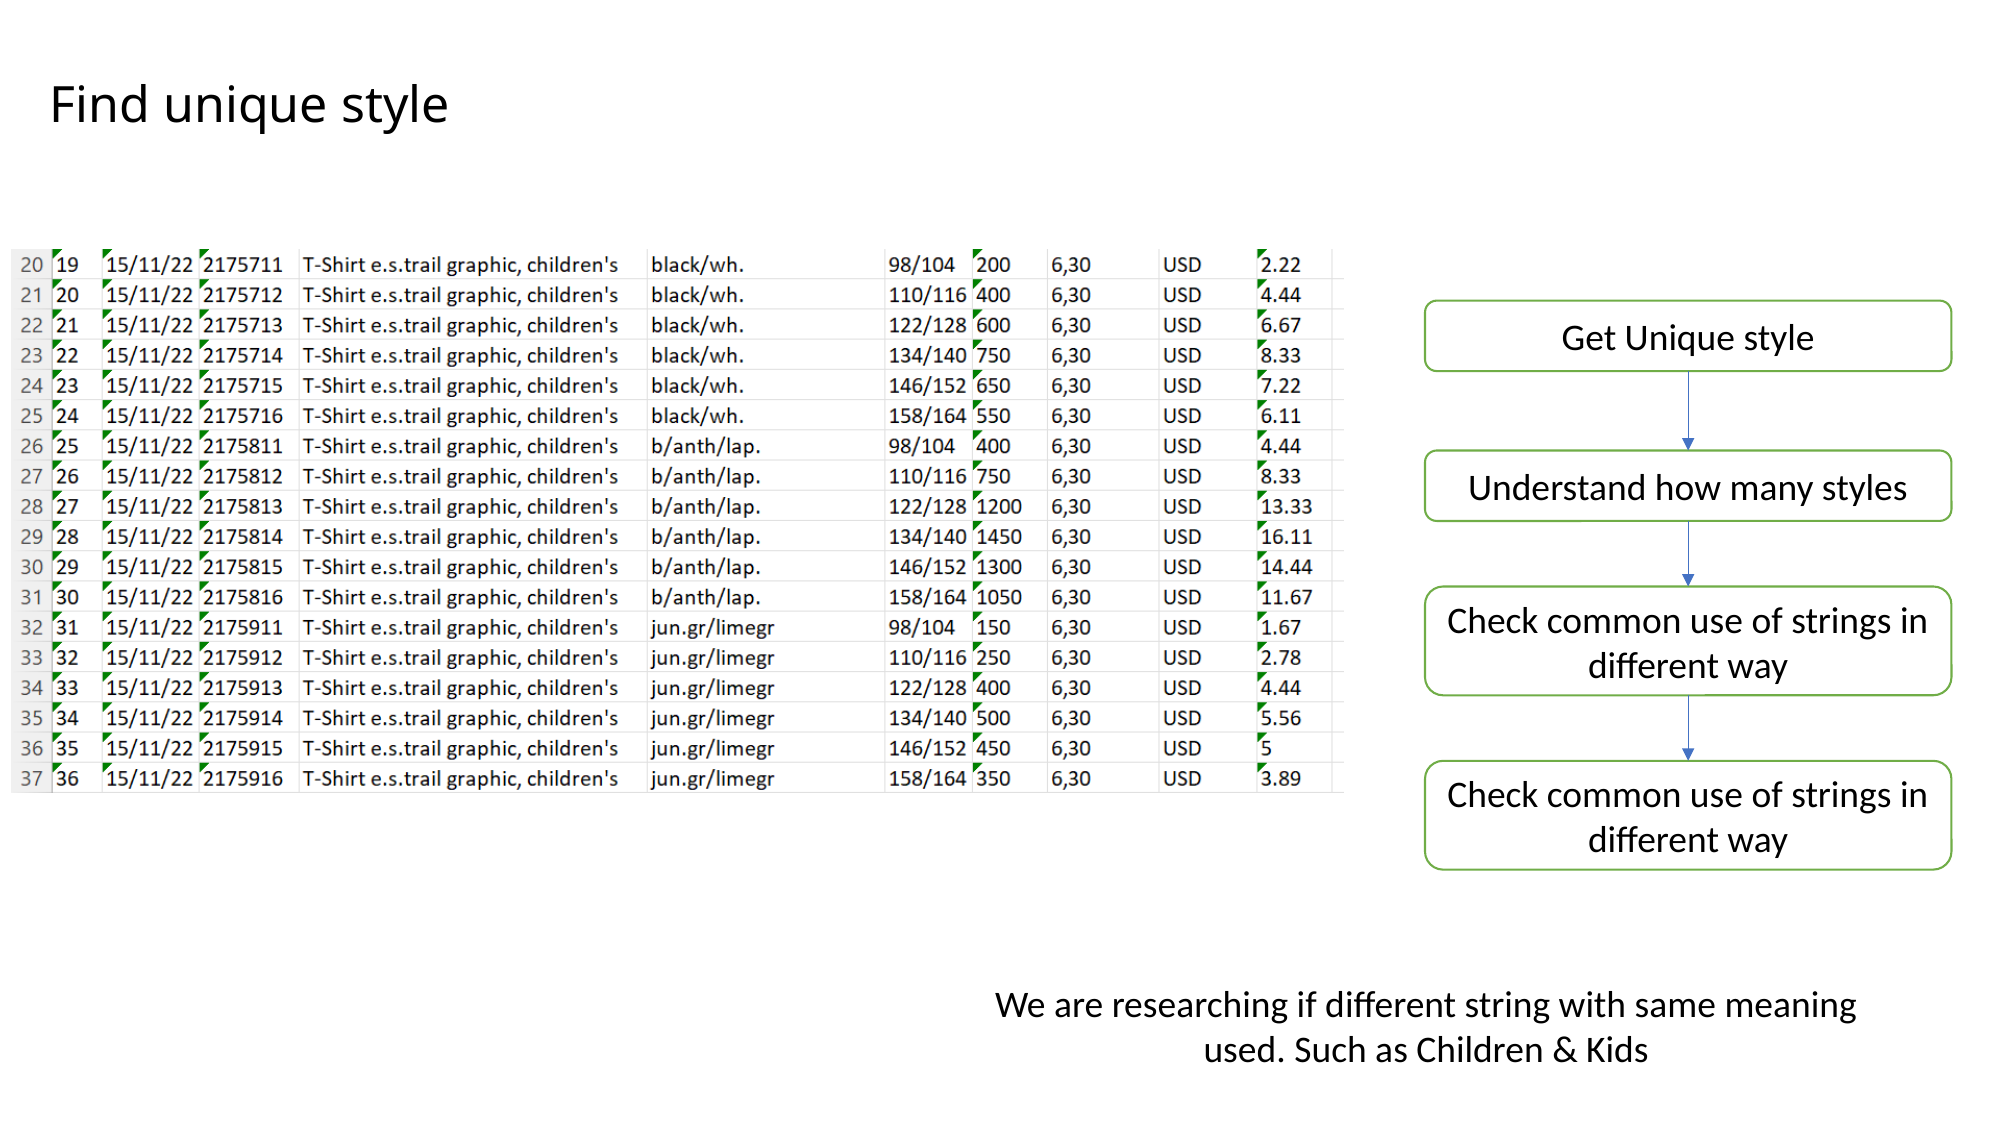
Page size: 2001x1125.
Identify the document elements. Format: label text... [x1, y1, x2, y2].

title Find unique style [34, 36, 1760, 176]
text_box We are researching if different string with same meaning used. Such as Children & Kids [956, 972, 1896, 1078]
text_box Get Unique style [1423, 299, 1953, 373]
picture [11, 249, 1344, 793]
text_box Check common use of strings in different way [1423, 759, 1953, 871]
text_box Understand how many styles [1423, 449, 1953, 523]
text_box Check common use of strings in different way [1423, 585, 1953, 697]
